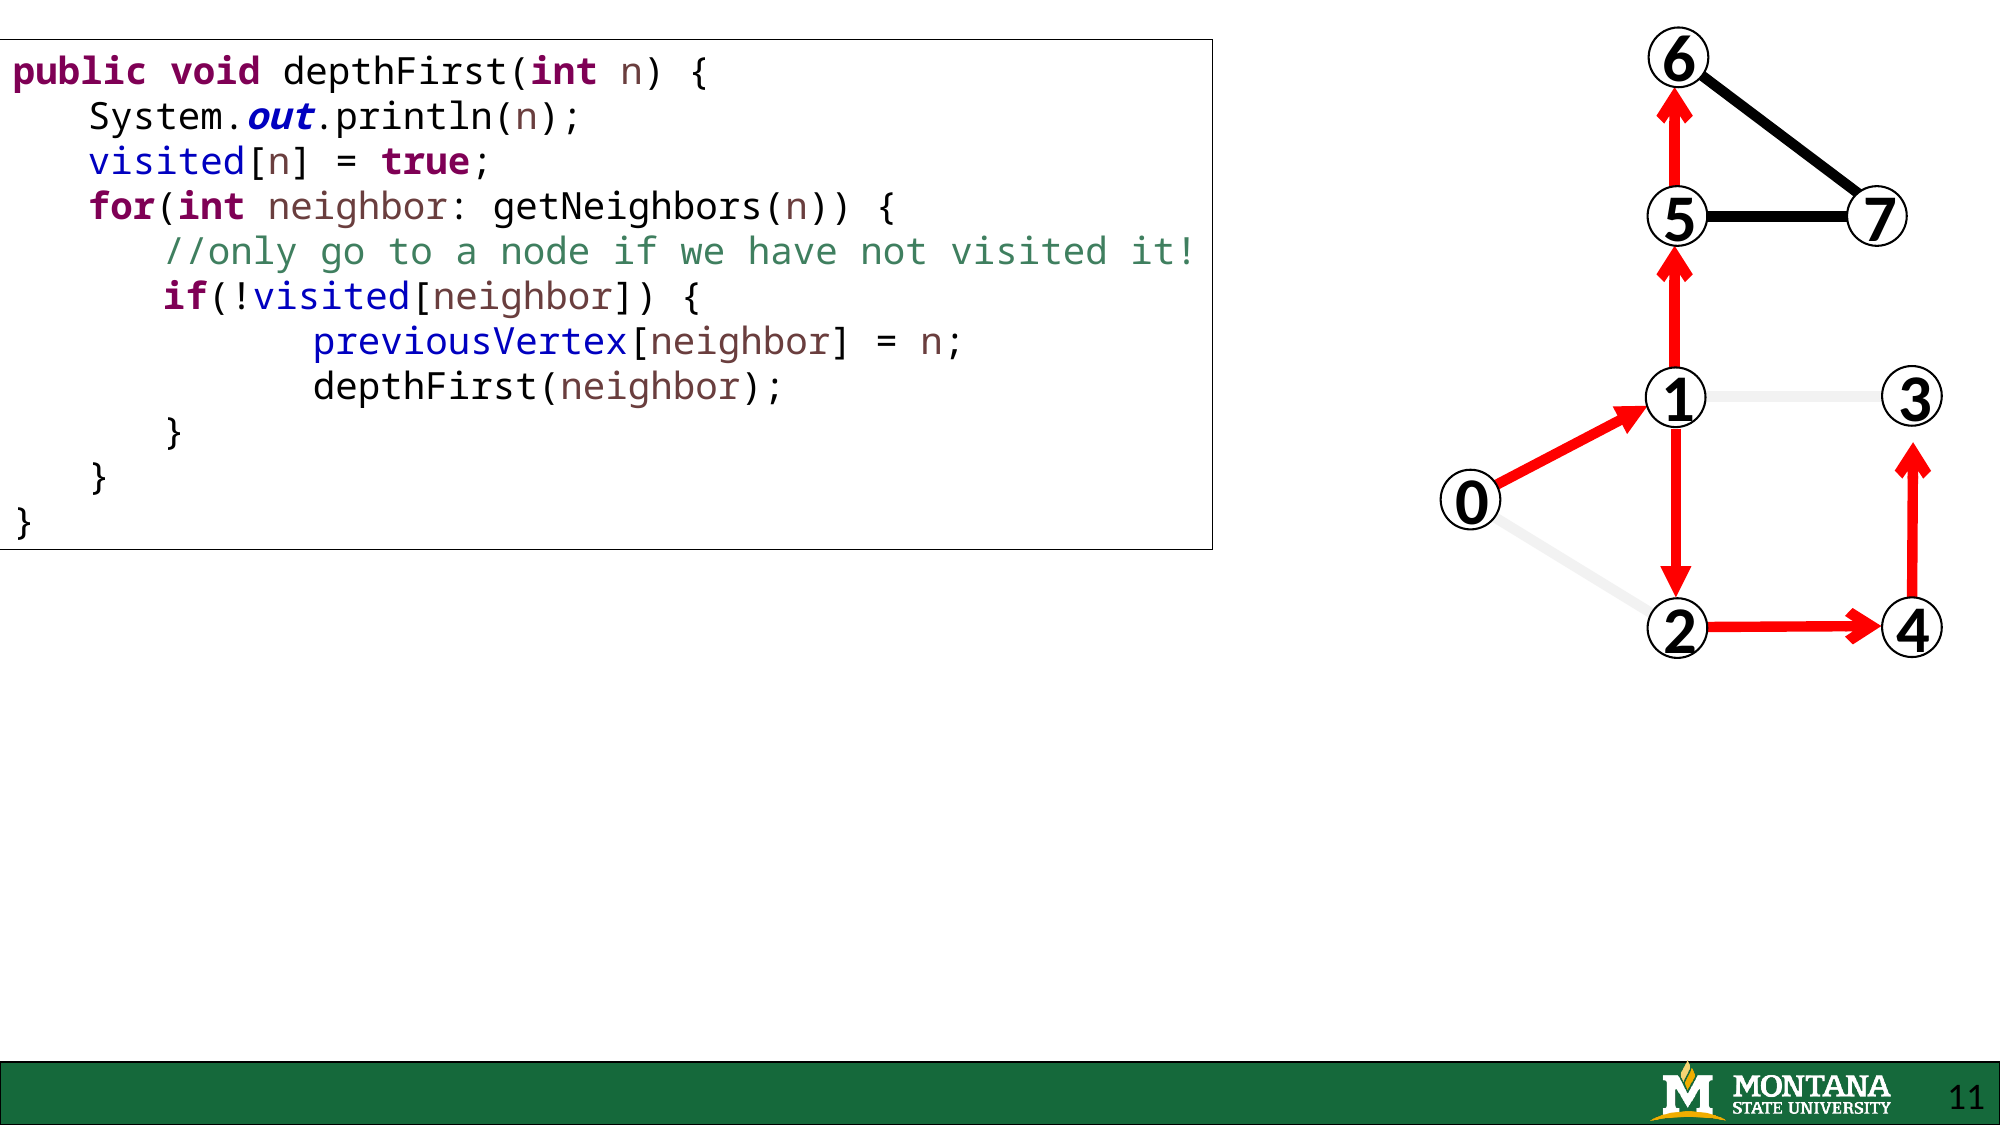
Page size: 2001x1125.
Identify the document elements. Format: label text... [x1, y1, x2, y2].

text_box 4 [1881, 578, 1941, 674]
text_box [1682, 60, 1863, 197]
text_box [0, 1060, 2000, 1125]
text_box public void depthFirst(int n) { System.out.println(n); visited[n] = true; for(int neighbor: getNeighbors(n)) { //only go to a node if we have not visited it! if(!visited[neighbor]) { previousVertex[neighbor] = n; depthFirst(neighbor); } } } [0, 39, 1213, 550]
text_box 2 [1648, 628, 1708, 674]
text_box 7 [1848, 167, 1908, 263]
text_box 5 [1649, 167, 1709, 263]
text_box 2 [1675, 579, 1708, 623]
text_box 6 [1648, 7, 1708, 103]
text_box 3 [1883, 347, 1943, 443]
text_box 1 [1646, 347, 1706, 443]
picture [1649, 1060, 1891, 1122]
text_box 0 [1440, 450, 1500, 546]
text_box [1472, 405, 1648, 498]
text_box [1476, 505, 1675, 628]
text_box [1675, 623, 1882, 628]
